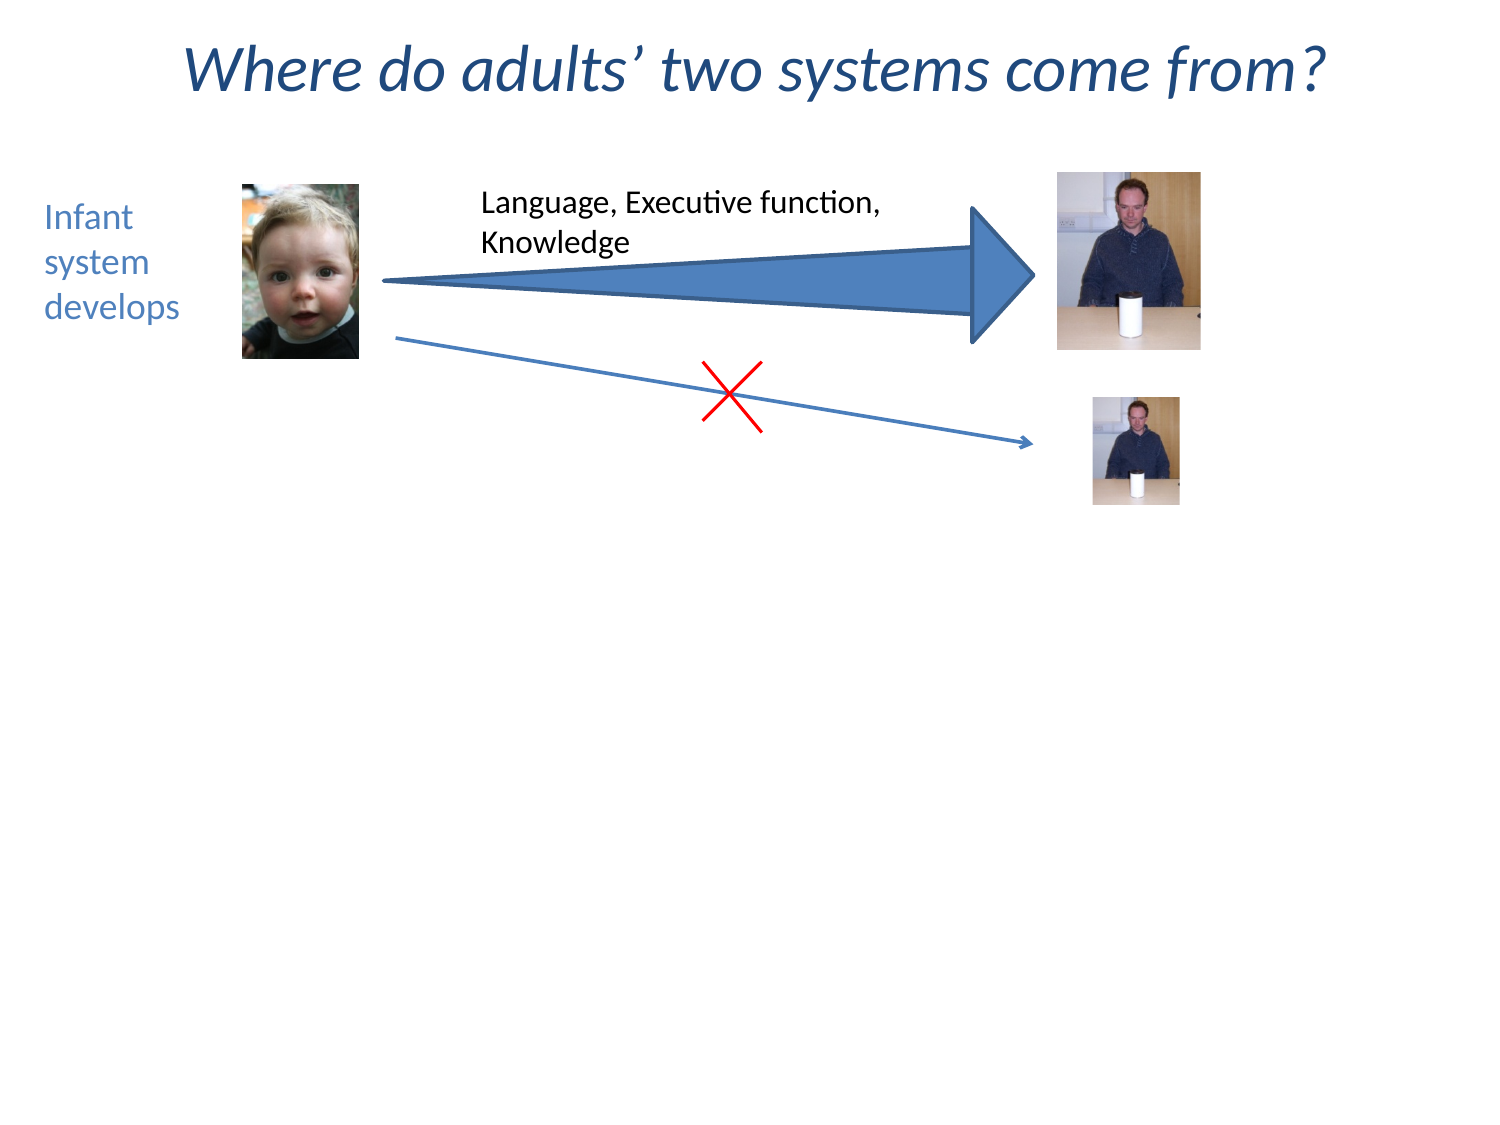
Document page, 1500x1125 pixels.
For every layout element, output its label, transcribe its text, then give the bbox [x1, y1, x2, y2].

text_box Language, Executive function, Knowledge [466, 172, 951, 206]
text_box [383, 207, 1034, 343]
picture [1056, 172, 1201, 350]
text_box Infant system develops [29, 184, 219, 335]
title Where do adults’ two systems come from? [46, 19, 1465, 112]
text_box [702, 361, 762, 365]
picture [241, 184, 359, 360]
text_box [696, 367, 768, 427]
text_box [395, 337, 1034, 445]
picture [1092, 396, 1180, 505]
